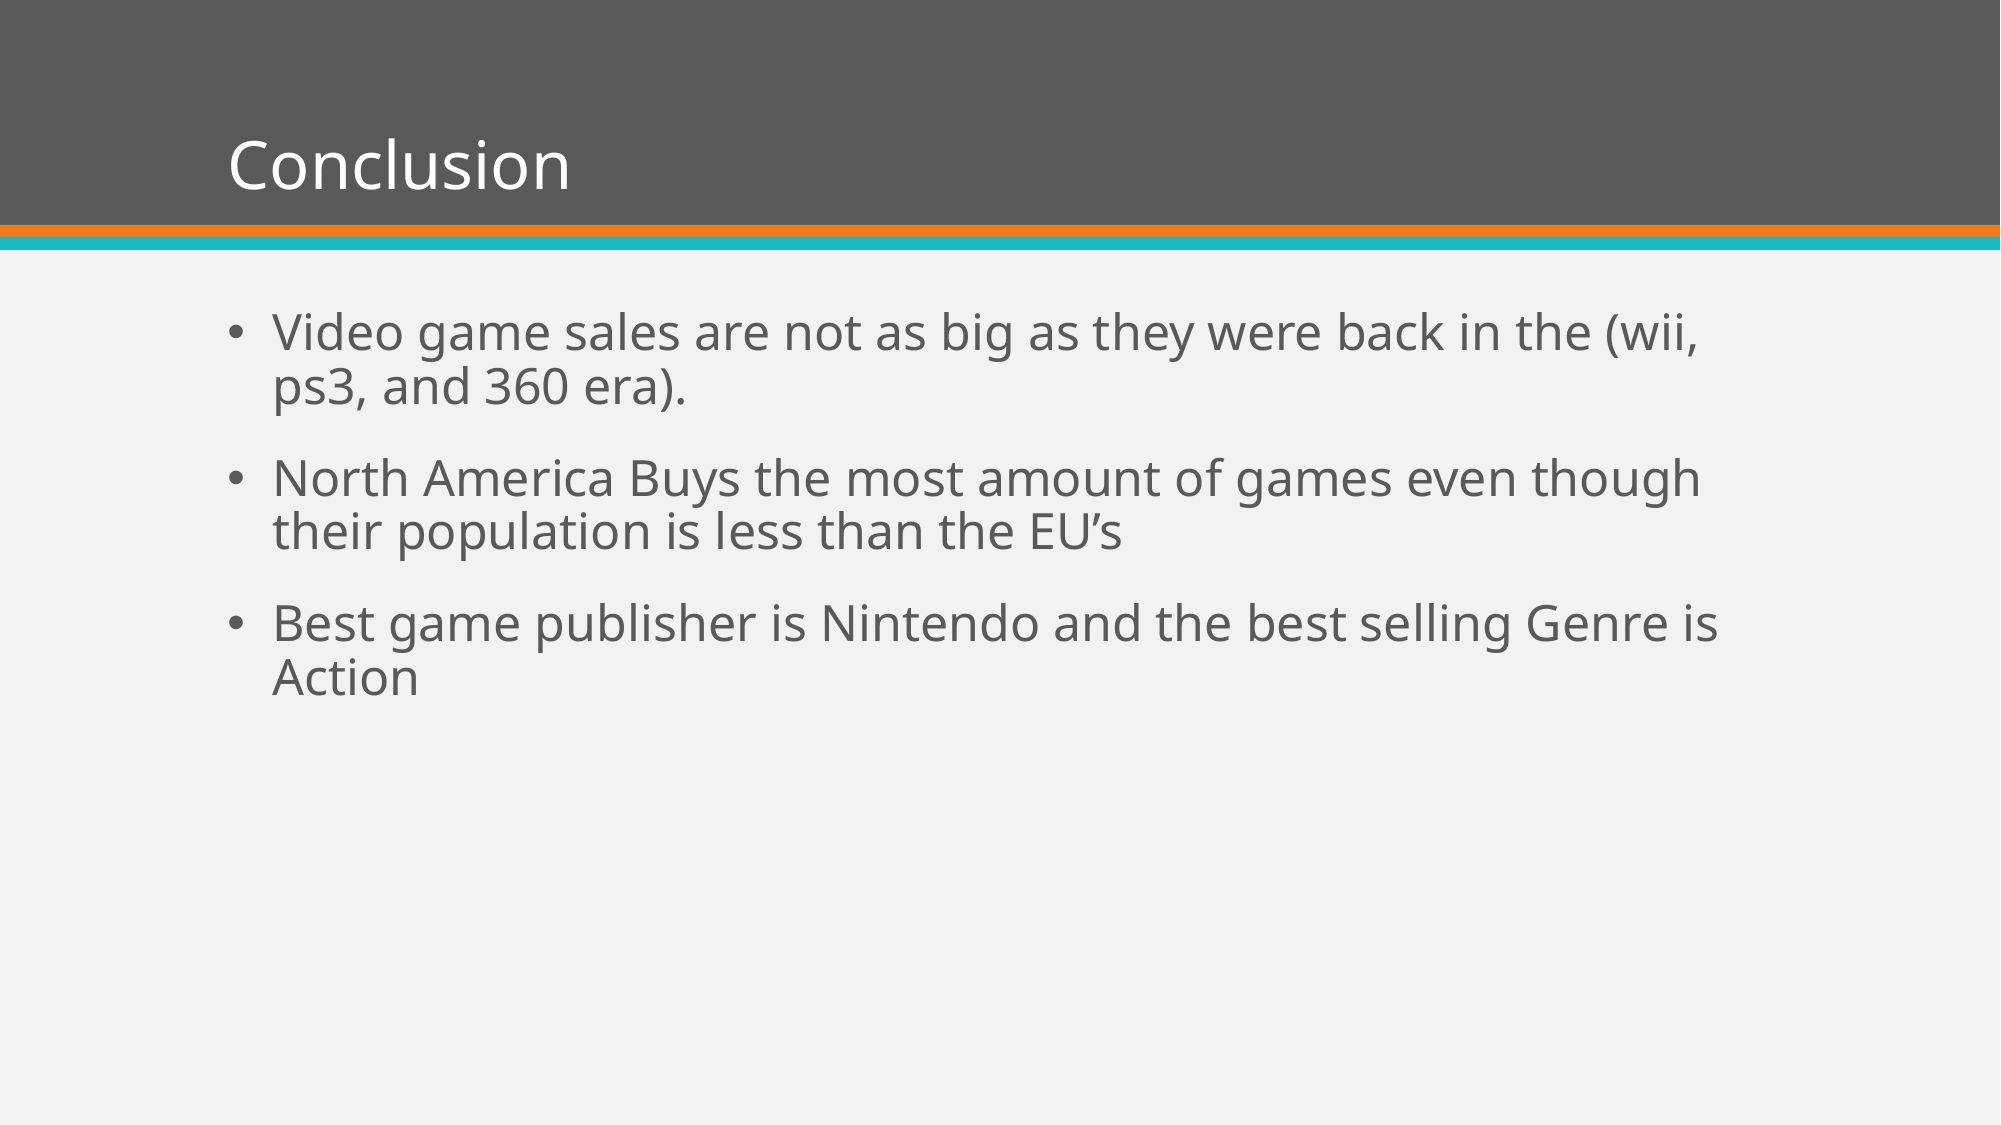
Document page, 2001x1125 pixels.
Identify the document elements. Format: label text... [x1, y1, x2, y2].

title Conclusion [212, 41, 1788, 212]
list Video game sales are not as big as they were back in the (wii, ps3, and 360 era). North America Buys the most amount of games even though their population is less than the EU’s Best game publisher is Nintendo and the best selling Genre is Action [212, 299, 1788, 1013]
